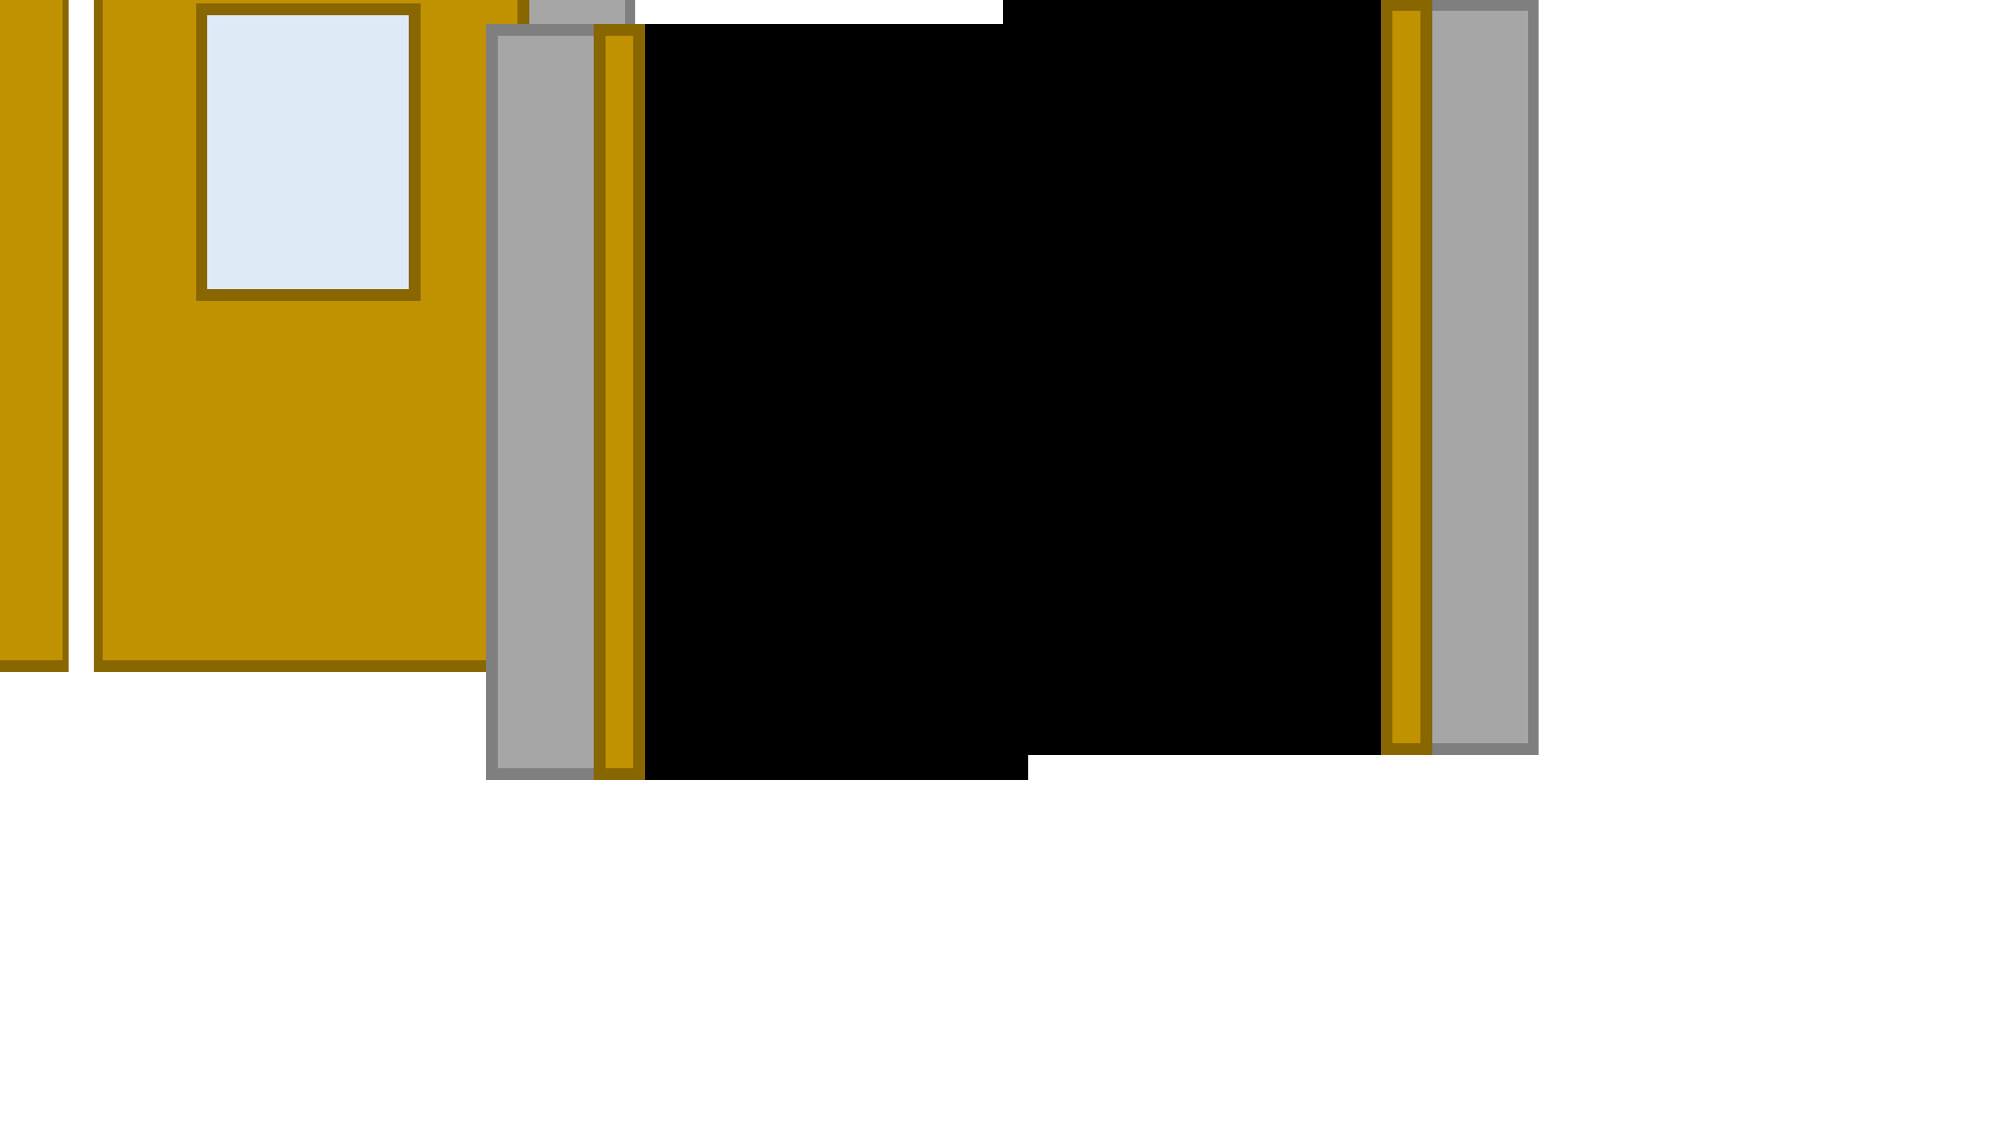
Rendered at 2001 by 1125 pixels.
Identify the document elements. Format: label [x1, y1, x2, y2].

picture [0, 0, 69, 1044]
picture [93, 0, 1539, 1125]
